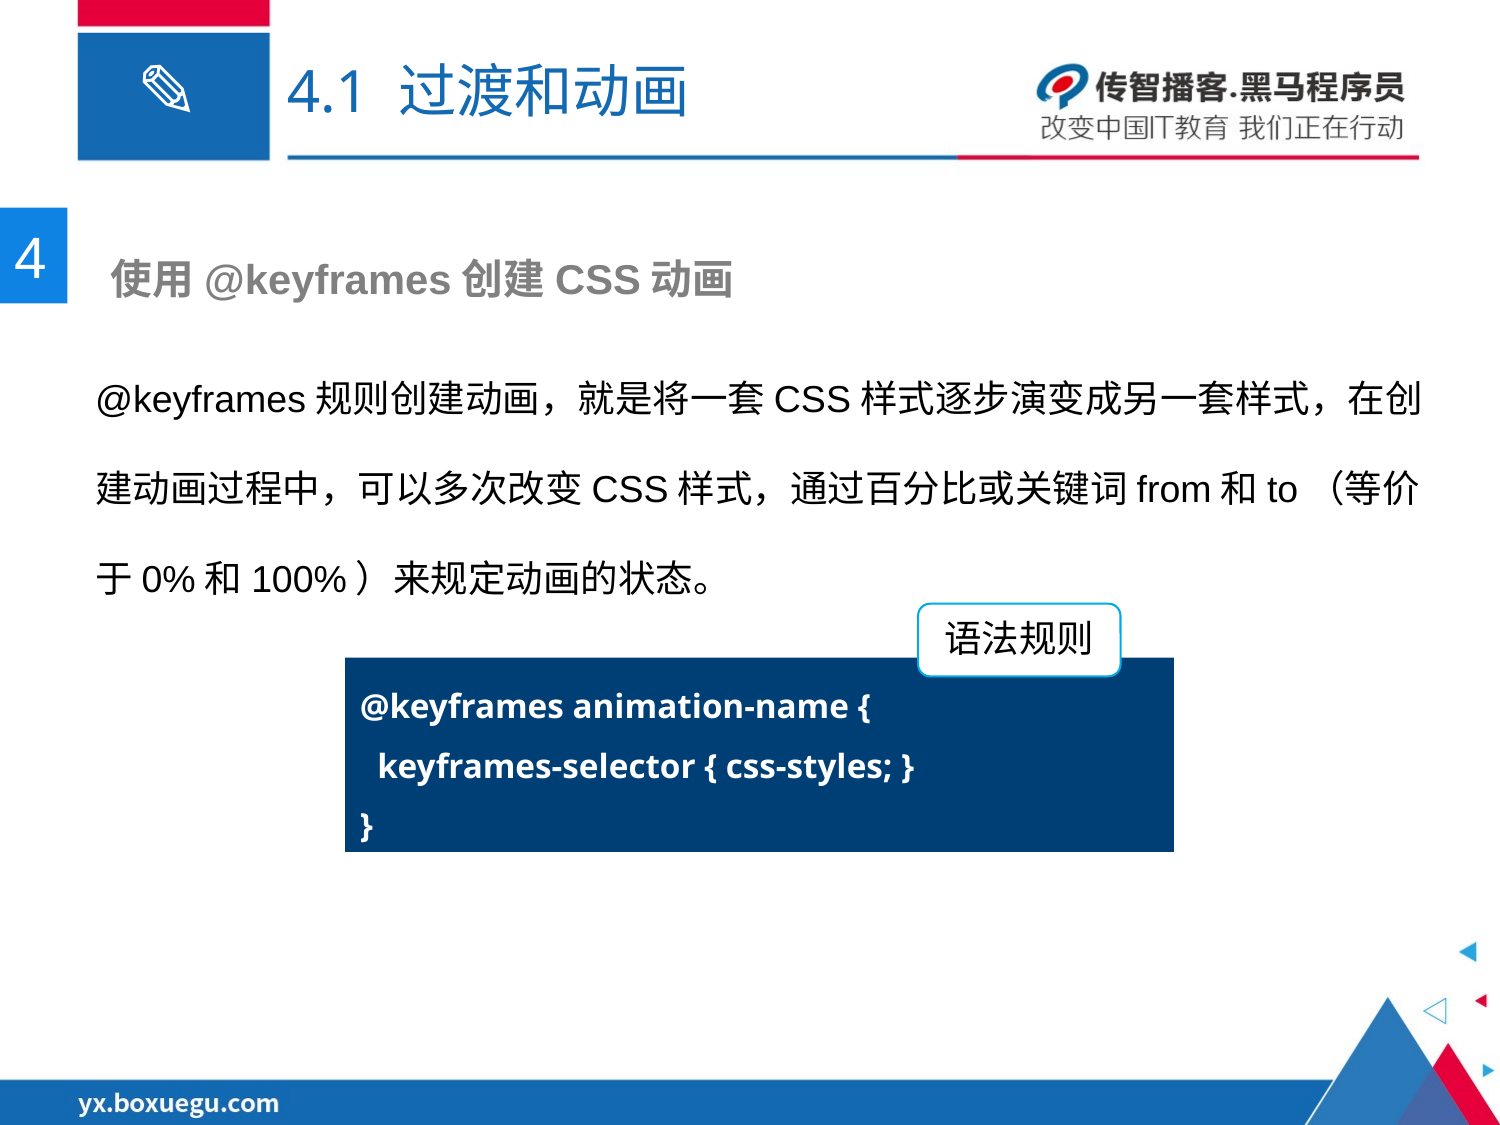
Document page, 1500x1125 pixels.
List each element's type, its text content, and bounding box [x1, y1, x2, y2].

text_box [344, 603, 1175, 855]
text_box @keyframes规则创建动画，就是将一套CSS样式逐步演变成另一套样式，在创建动画过程中，可以多次改变CSS样式，通过百分比或关键词from和to（等价于0%和100%）来规定动画的状态。 [80, 322, 1469, 608]
picture [0, 1, 1500, 1125]
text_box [0, 207, 842, 311]
title 4.1 过渡和动画 [271, 25, 1046, 153]
